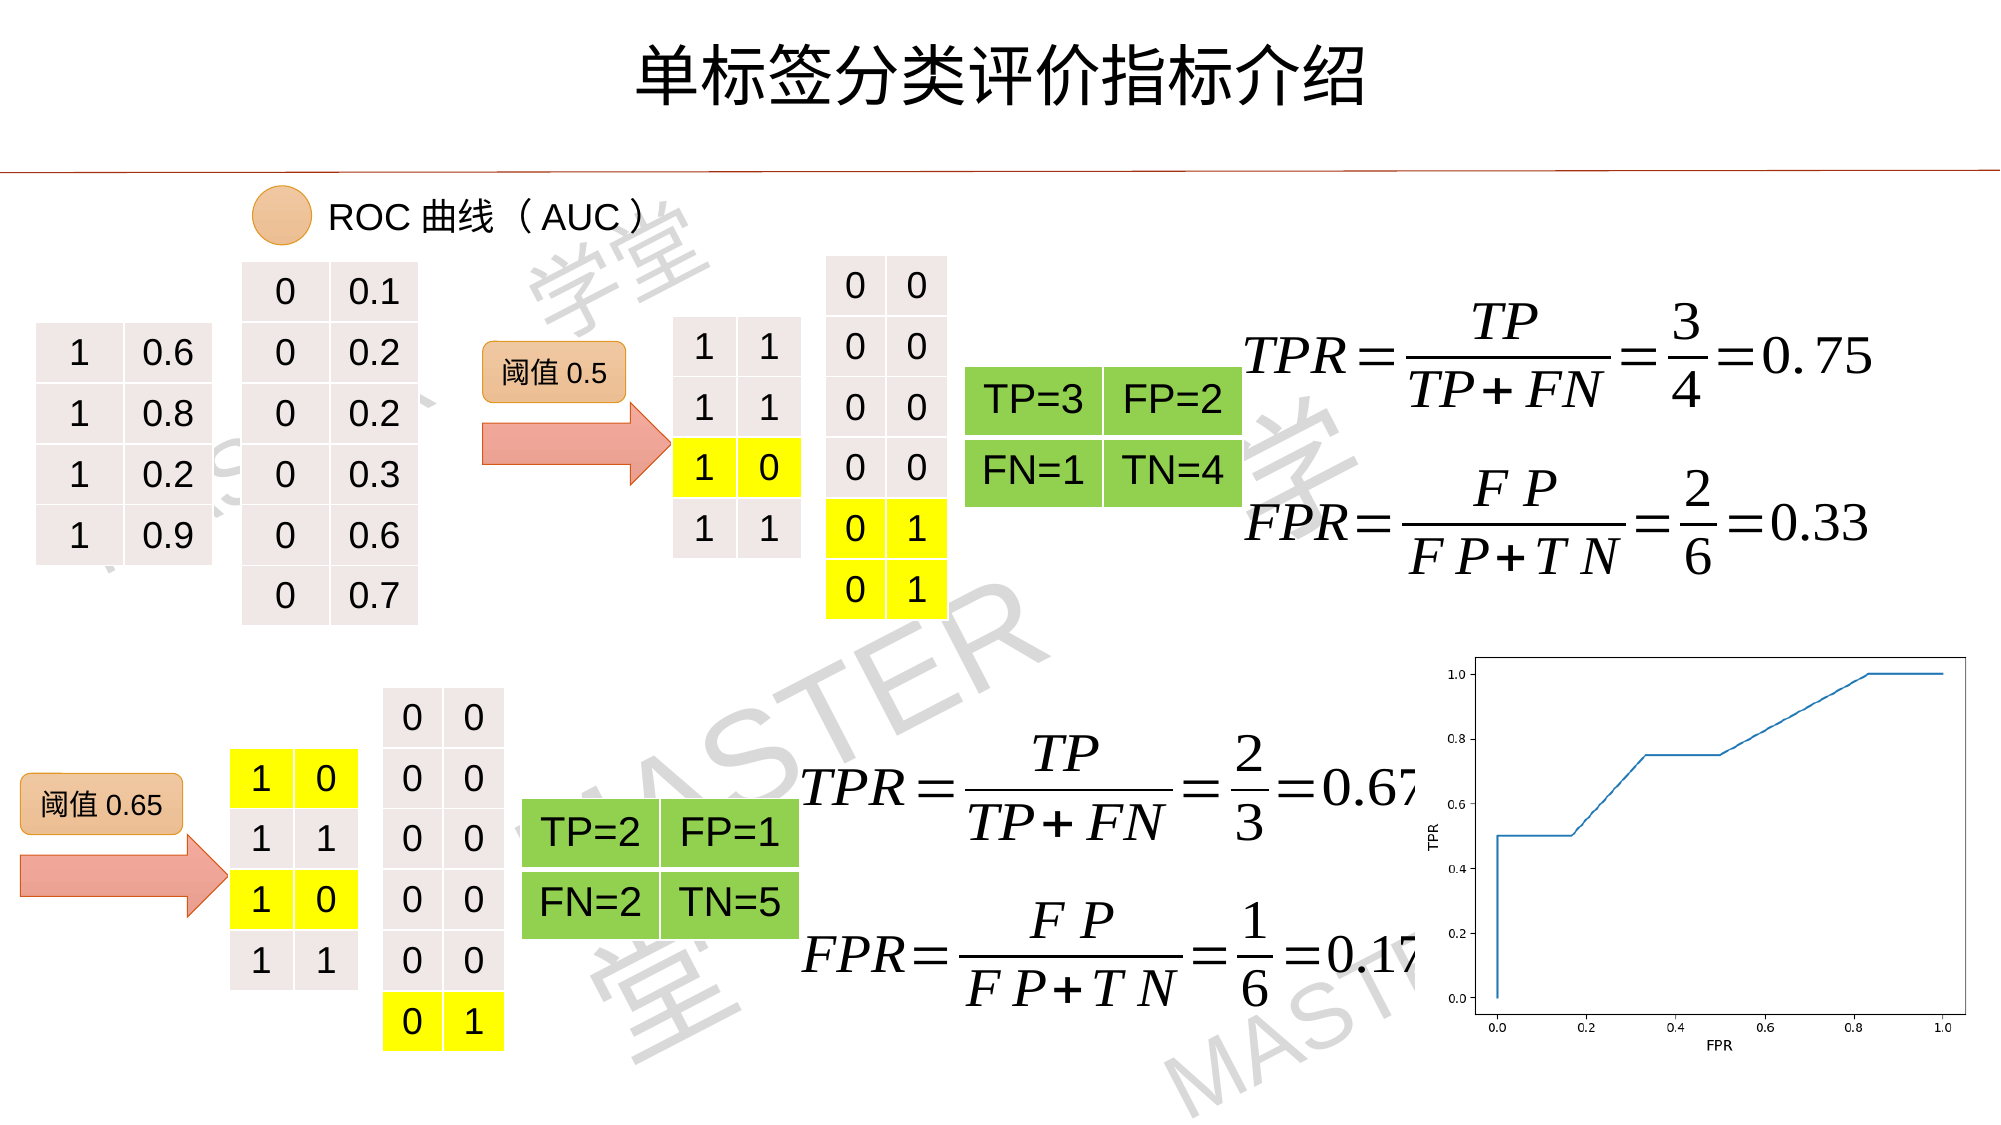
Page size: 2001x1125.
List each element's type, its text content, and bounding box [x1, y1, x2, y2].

table_cell 0 [444, 931, 504, 990]
text_box [482, 401, 671, 487]
table_header 0 [444, 688, 504, 747]
table_cell 0 [295, 870, 358, 929]
table_header 1 [230, 749, 293, 808]
table_cell TN=5 [661, 872, 799, 939]
table_header 0 [295, 749, 358, 808]
table_cell TN=4 [1104, 440, 1242, 507]
table_cell 1 [230, 931, 293, 990]
table_cell 0.2 [331, 384, 418, 443]
table_cell 1 [738, 499, 801, 558]
table_header 1 [673, 317, 736, 376]
table_header TP=3 [965, 367, 1102, 435]
table_header 1 [36, 323, 123, 382]
table_cell 0 [383, 870, 442, 929]
table_cell 1 [738, 377, 801, 436]
text_box [19, 833, 228, 919]
table_cell 0.2 [125, 445, 212, 504]
table_cell FN=1 [965, 440, 1102, 507]
table_cell 0.8 [125, 384, 212, 443]
table_cell 1 [230, 809, 293, 868]
table_cell 1 [295, 931, 358, 990]
table_cell 0 [383, 992, 442, 1051]
table_cell 0 [826, 377, 885, 436]
picture [1415, 641, 1981, 1066]
table_header FP=1 [661, 799, 799, 867]
table_cell 0 [383, 749, 442, 808]
table_cell 0.6 [331, 505, 418, 565]
table_cell 1 [673, 377, 736, 436]
table_cell 1 [887, 499, 947, 558]
table_cell 0 [826, 560, 885, 619]
table_cell 0 [887, 317, 947, 376]
table_cell 0 [826, 438, 885, 497]
table_header 0 [887, 256, 947, 315]
table_cell 1 [673, 438, 736, 497]
table_cell 1 [36, 445, 123, 504]
table_cell 0 [383, 931, 442, 990]
text_box ROC曲线（AUC） [313, 185, 682, 245]
text_box 阈值0.65 [19, 772, 184, 836]
table_cell 1 [444, 992, 504, 1051]
table_cell 1 [36, 384, 123, 443]
table_cell 0 [242, 566, 329, 625]
table_cell 0 [242, 384, 329, 443]
table_cell 0 [887, 438, 947, 497]
text_box [251, 185, 313, 246]
table_cell 0.7 [331, 566, 418, 625]
table_cell 0 [242, 505, 329, 565]
table_cell 1 [295, 809, 358, 868]
text_box 阈值0.5 [482, 340, 627, 404]
table_cell 0 [826, 499, 885, 558]
table_cell FN=2 [522, 872, 659, 939]
text_box 单标签分类评价指标介绍 [0, 26, 2000, 122]
table_cell 0 [738, 438, 801, 497]
table_cell 0 [826, 317, 885, 376]
table_cell 0 [444, 809, 504, 868]
table_cell 1 [887, 560, 947, 619]
table_cell 0.9 [125, 505, 212, 565]
table_header 1 [738, 317, 801, 376]
table_header FP=2 [1104, 367, 1242, 435]
table_cell 0 [383, 809, 442, 868]
table_header TP=2 [522, 799, 659, 867]
table_header 0.1 [331, 262, 418, 321]
table_cell 0 [444, 749, 504, 808]
table_cell 1 [36, 505, 123, 565]
table_cell 0 [242, 323, 329, 382]
table_header 0 [383, 688, 442, 747]
table_cell 0 [887, 377, 947, 436]
table_cell 0 [242, 445, 329, 504]
table_cell 0.3 [331, 445, 418, 504]
table_header 0 [826, 256, 885, 315]
table_header 0 [242, 262, 329, 321]
table_cell 1 [673, 499, 736, 558]
table_cell 1 [230, 870, 293, 929]
table_cell 0.2 [331, 323, 418, 382]
table_header 0.6 [125, 323, 212, 382]
table_cell 0 [444, 870, 504, 929]
